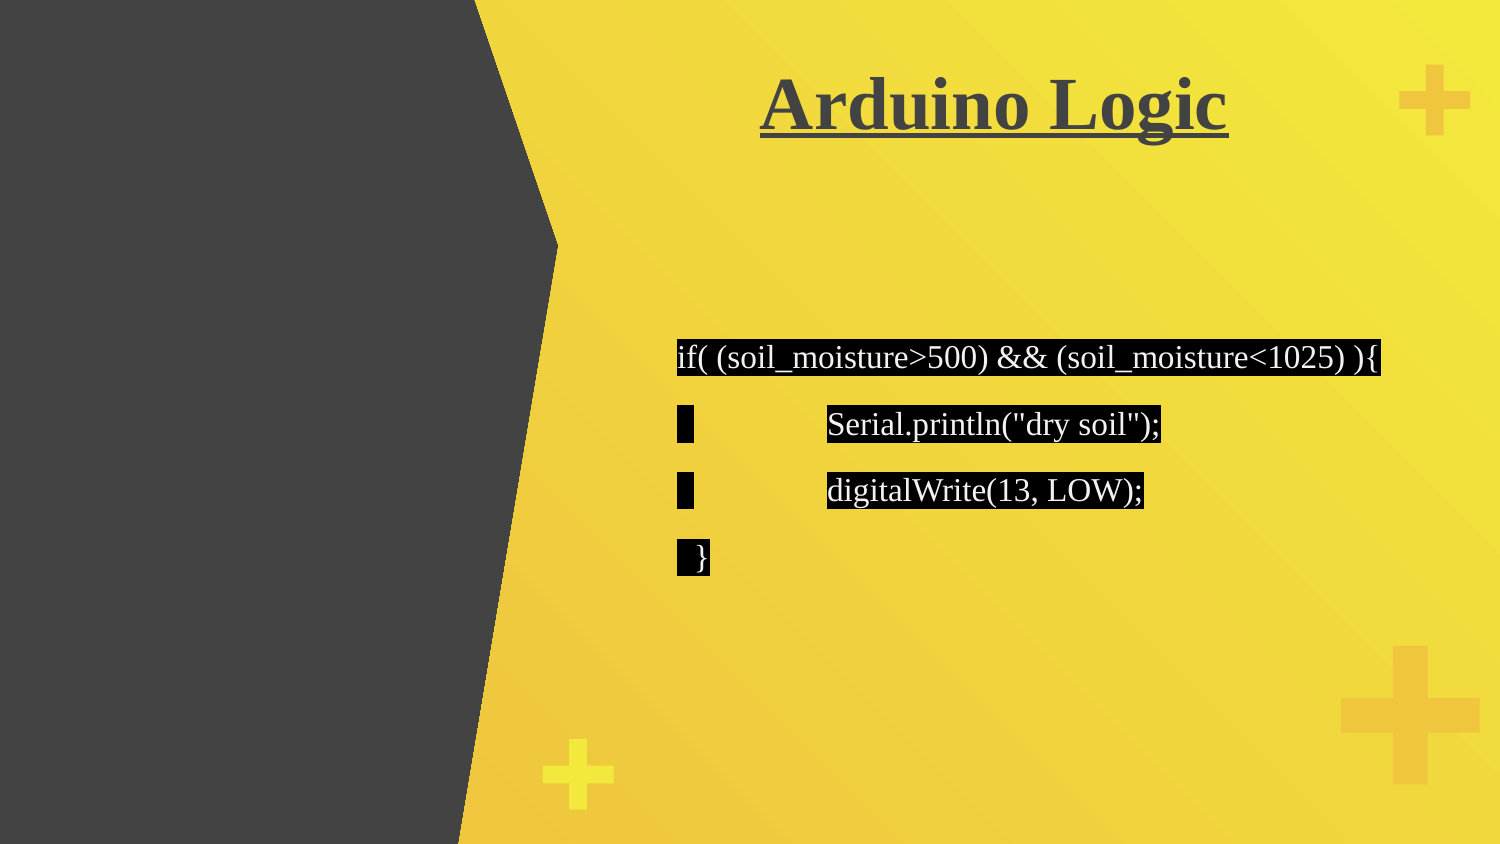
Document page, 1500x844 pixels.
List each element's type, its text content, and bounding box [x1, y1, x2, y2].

text_box Arduino Logic [612, 46, 1377, 152]
text_box if( (soil_moisture>500) && (soil_moisture<1025) ){ Serial.println("dry soil"); digitalWrite(13, LOW); } [662, 321, 1488, 650]
